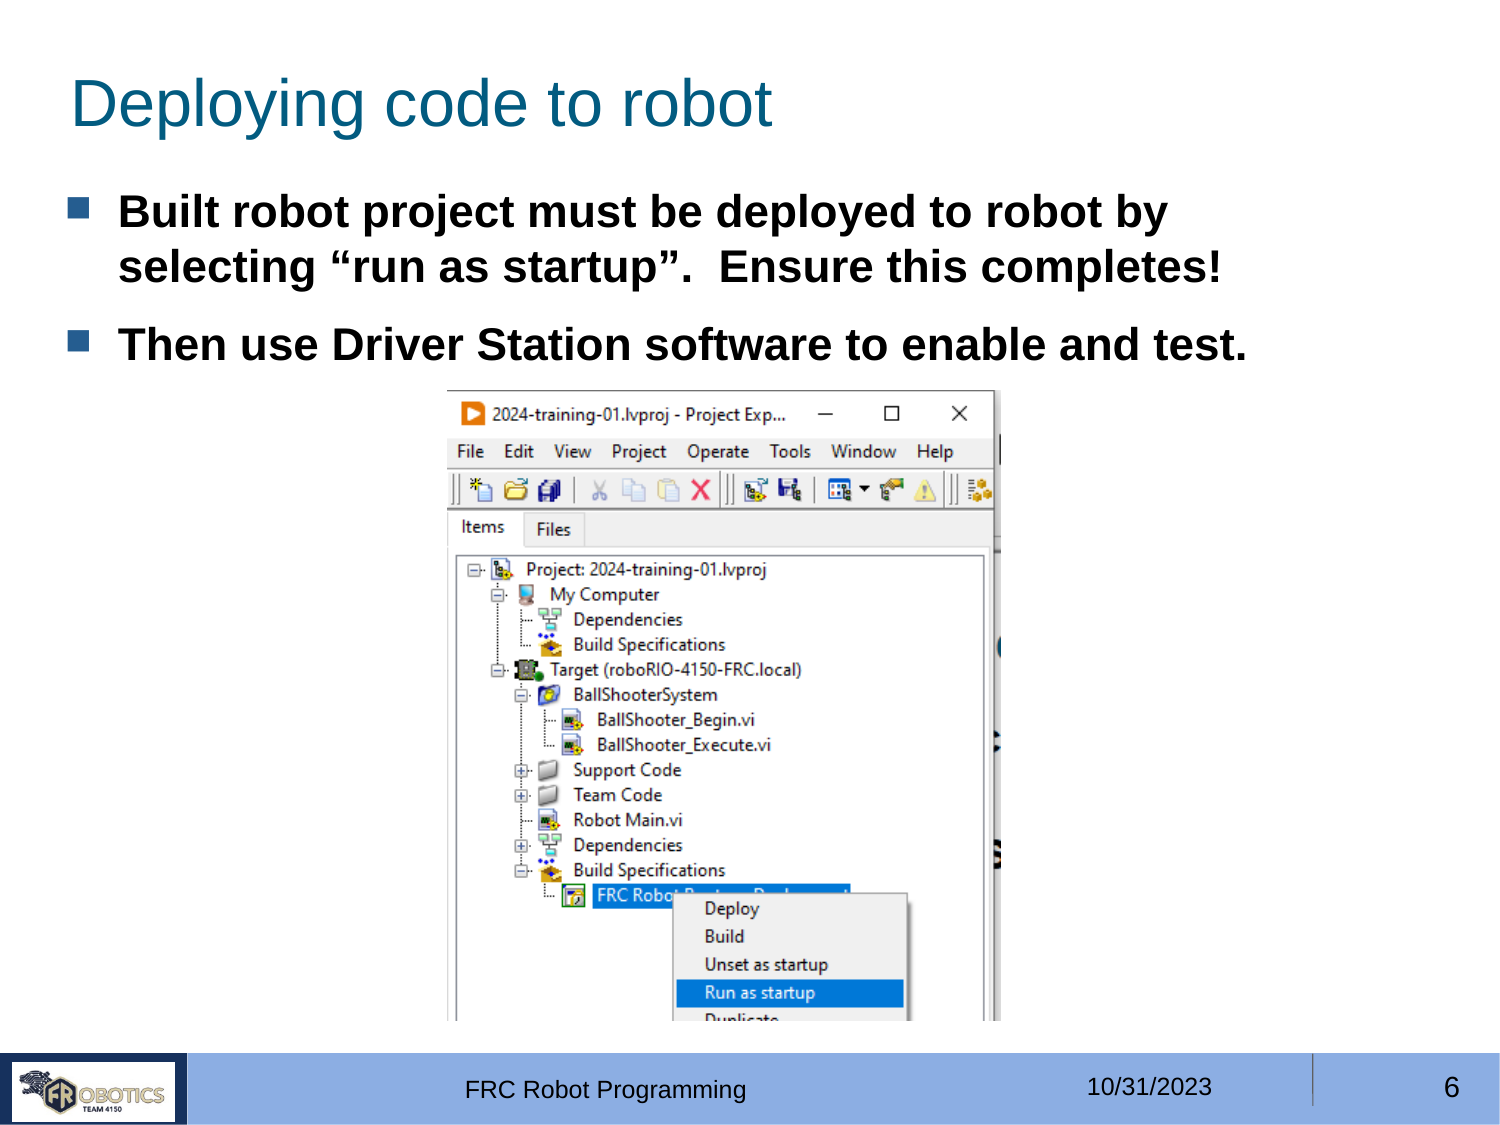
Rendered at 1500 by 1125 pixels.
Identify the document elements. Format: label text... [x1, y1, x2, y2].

picture [447, 390, 1001, 1021]
slide_number <number> [1337, 1072, 1475, 1100]
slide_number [1012, 1071, 1288, 1100]
title Deploying code to robot [55, 52, 1443, 148]
footer FRC Robot Programming [225, 1074, 988, 1103]
picture [12, 1062, 175, 1122]
list Built robot project must be deployed to robot by selecting “run as startup”. Ensure this completes! Then use Driver Station software to enable and test. [55, 174, 1340, 450]
